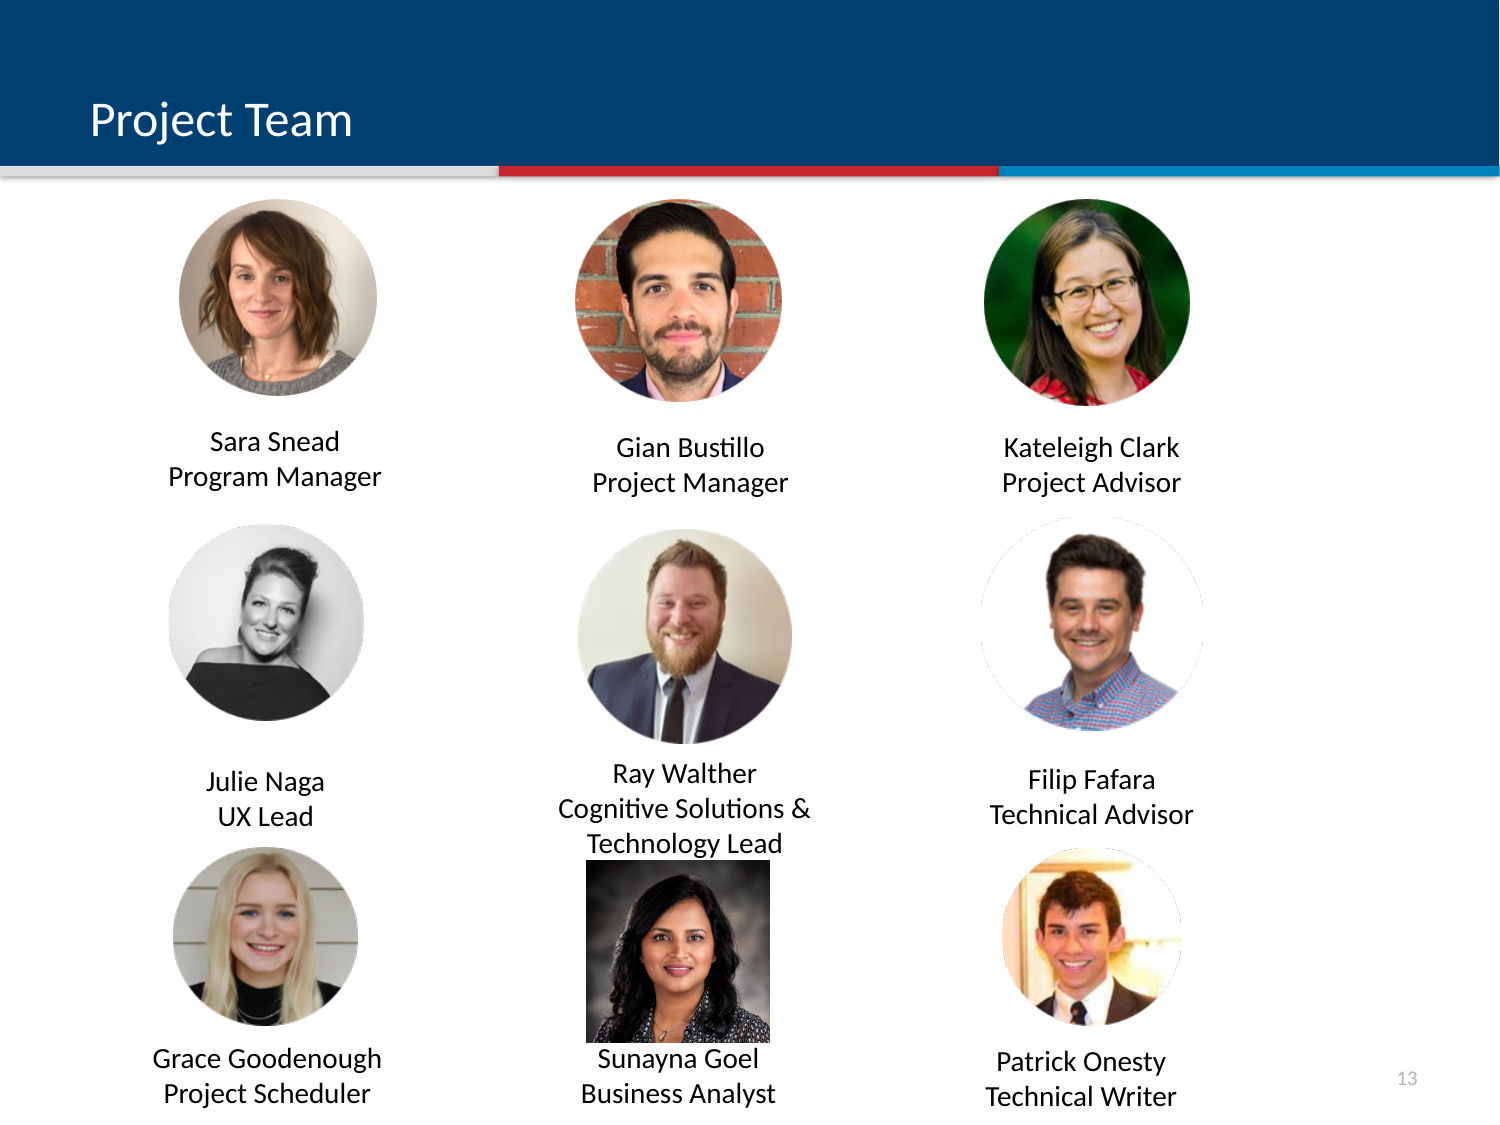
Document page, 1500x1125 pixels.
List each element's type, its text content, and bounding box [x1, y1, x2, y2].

text_box Patrick Onesty Technical Writer [930, 1034, 1233, 1120]
picture [983, 199, 1191, 406]
text_box Kateleigh Clark Project Advisor [940, 420, 1243, 506]
text_box Grace Goodenough Project Scheduler [116, 1032, 419, 1117]
slide_number 12 [1382, 1051, 1418, 1103]
title Project Team [75, 20, 1425, 154]
picture [586, 860, 770, 1044]
text_box Sunayna Goel Business Analyst [527, 1032, 830, 1117]
text_box Filip Fafara Technical Advisor [940, 752, 1243, 838]
text_box Gian Bustillo Project Manager [539, 420, 842, 506]
picture [979, 516, 1204, 732]
picture [179, 199, 377, 396]
text_box Sara Snead Program Manager [123, 414, 427, 500]
picture [173, 846, 358, 1027]
picture [1002, 846, 1182, 1027]
picture [167, 524, 364, 722]
picture [578, 529, 792, 745]
text_box Julie Naga UX Lead [114, 754, 417, 840]
text_box Ray Walther Cognitive Solutions & Technology Lead [533, 747, 837, 867]
picture [575, 199, 782, 403]
